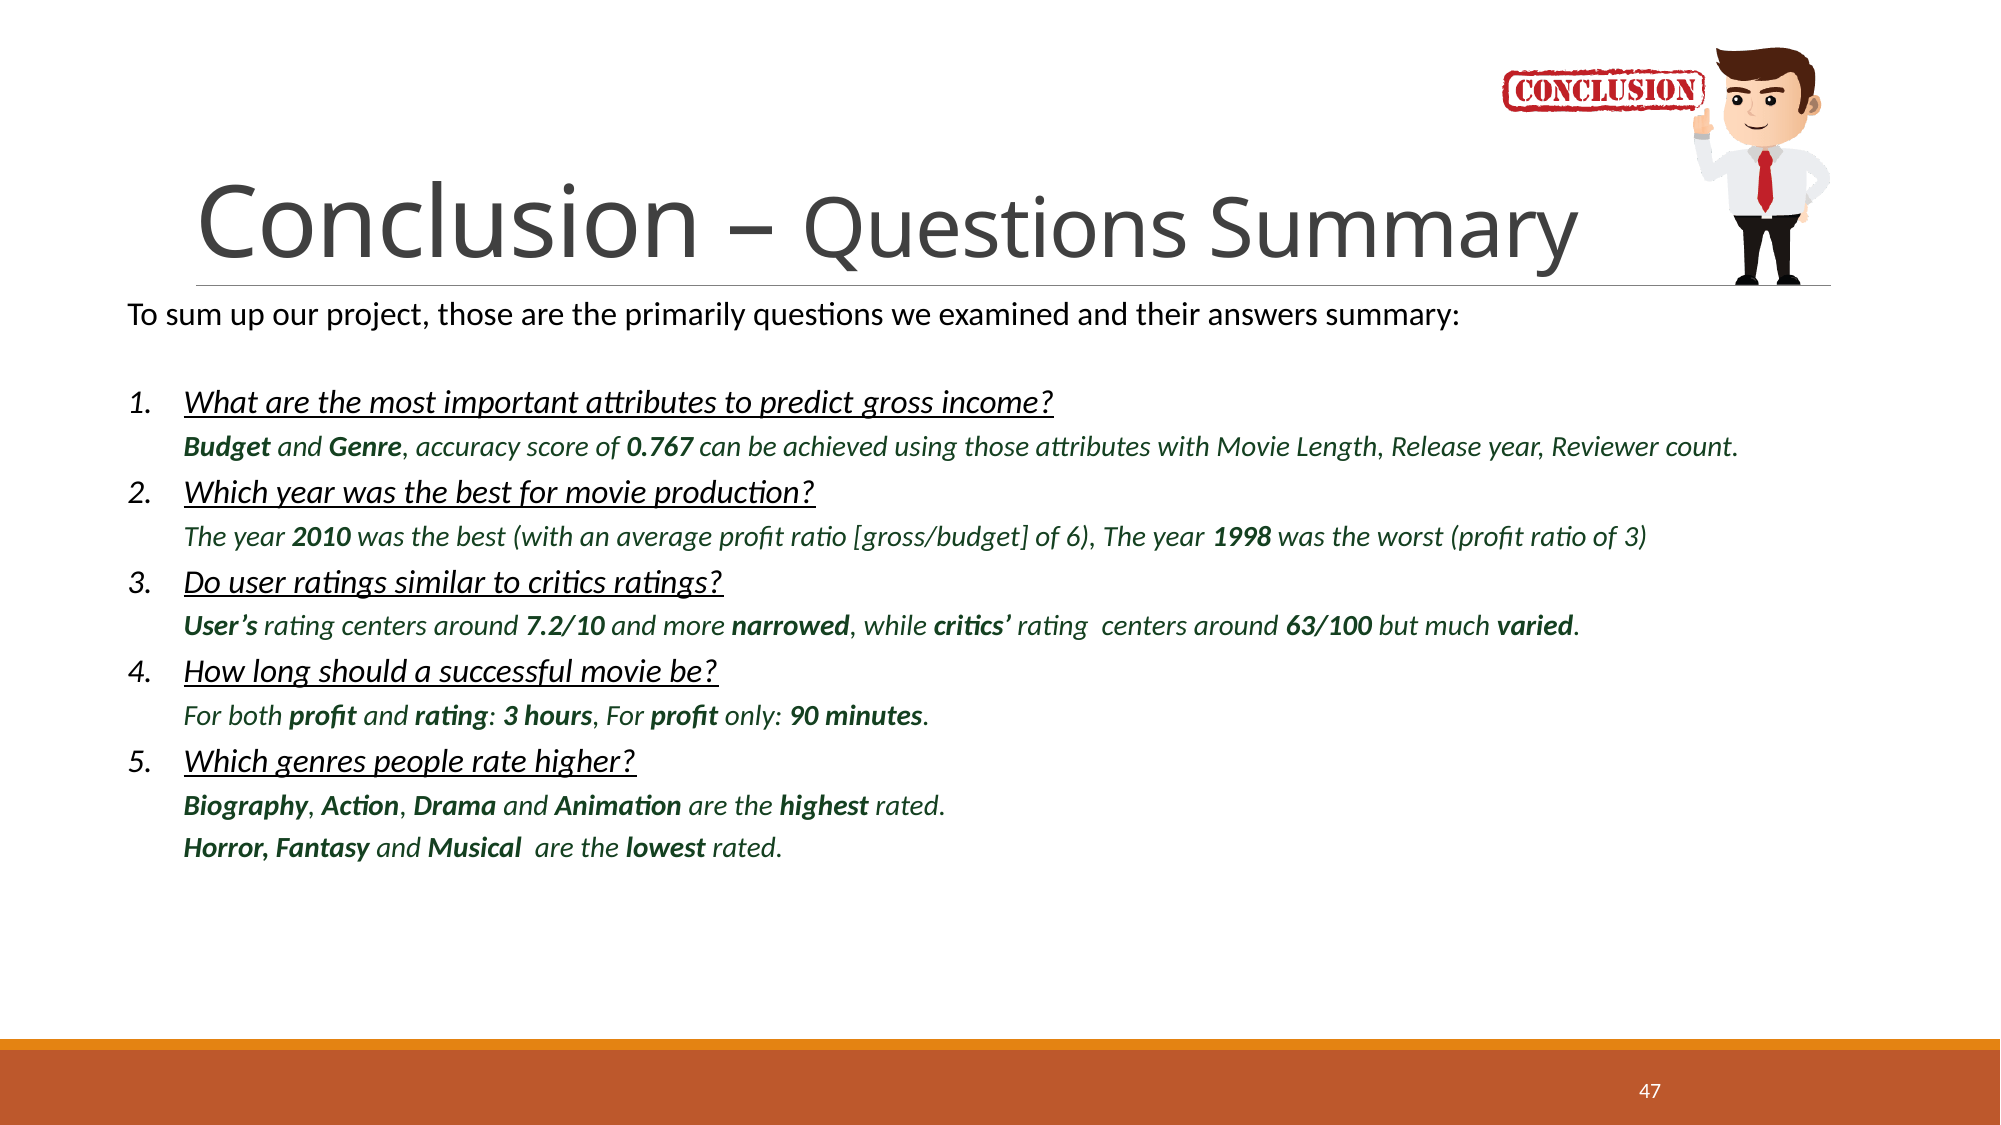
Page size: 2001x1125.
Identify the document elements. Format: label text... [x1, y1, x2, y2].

picture [1500, 46, 1831, 286]
title Conclusion – Questions Summary [180, 47, 1499, 285]
slide_number 47 [1624, 1059, 1840, 1120]
text_box To sum up our project, those are the primarily questions we examined and their answers summary: What are the most important attributes to predict gross income? Budget and Genre, accuracy score of 0.767 can be achieved using those attributes with Movie Length, Release year, Reviewer count. Which year was the best for movie production? The year 2010 was the best (with an average profit ratio [gross/budget] of 6), The year 1998 was the worst (profit ratio of 3) Do user ratings similar to critics ratings? User’s rating centers around 7.2/10 and more narrowed, while critics’ rating centers around 63/100 but much varied. How long should a successful movie be? For both profit and rating: 3 hours, For profit only: 90 minutes. Which genres people rate higher? Biography, Action, Drama and Animation are the highest rated. Horror, Fantasy and Musical are the lowest rated. [112, 285, 1867, 871]
